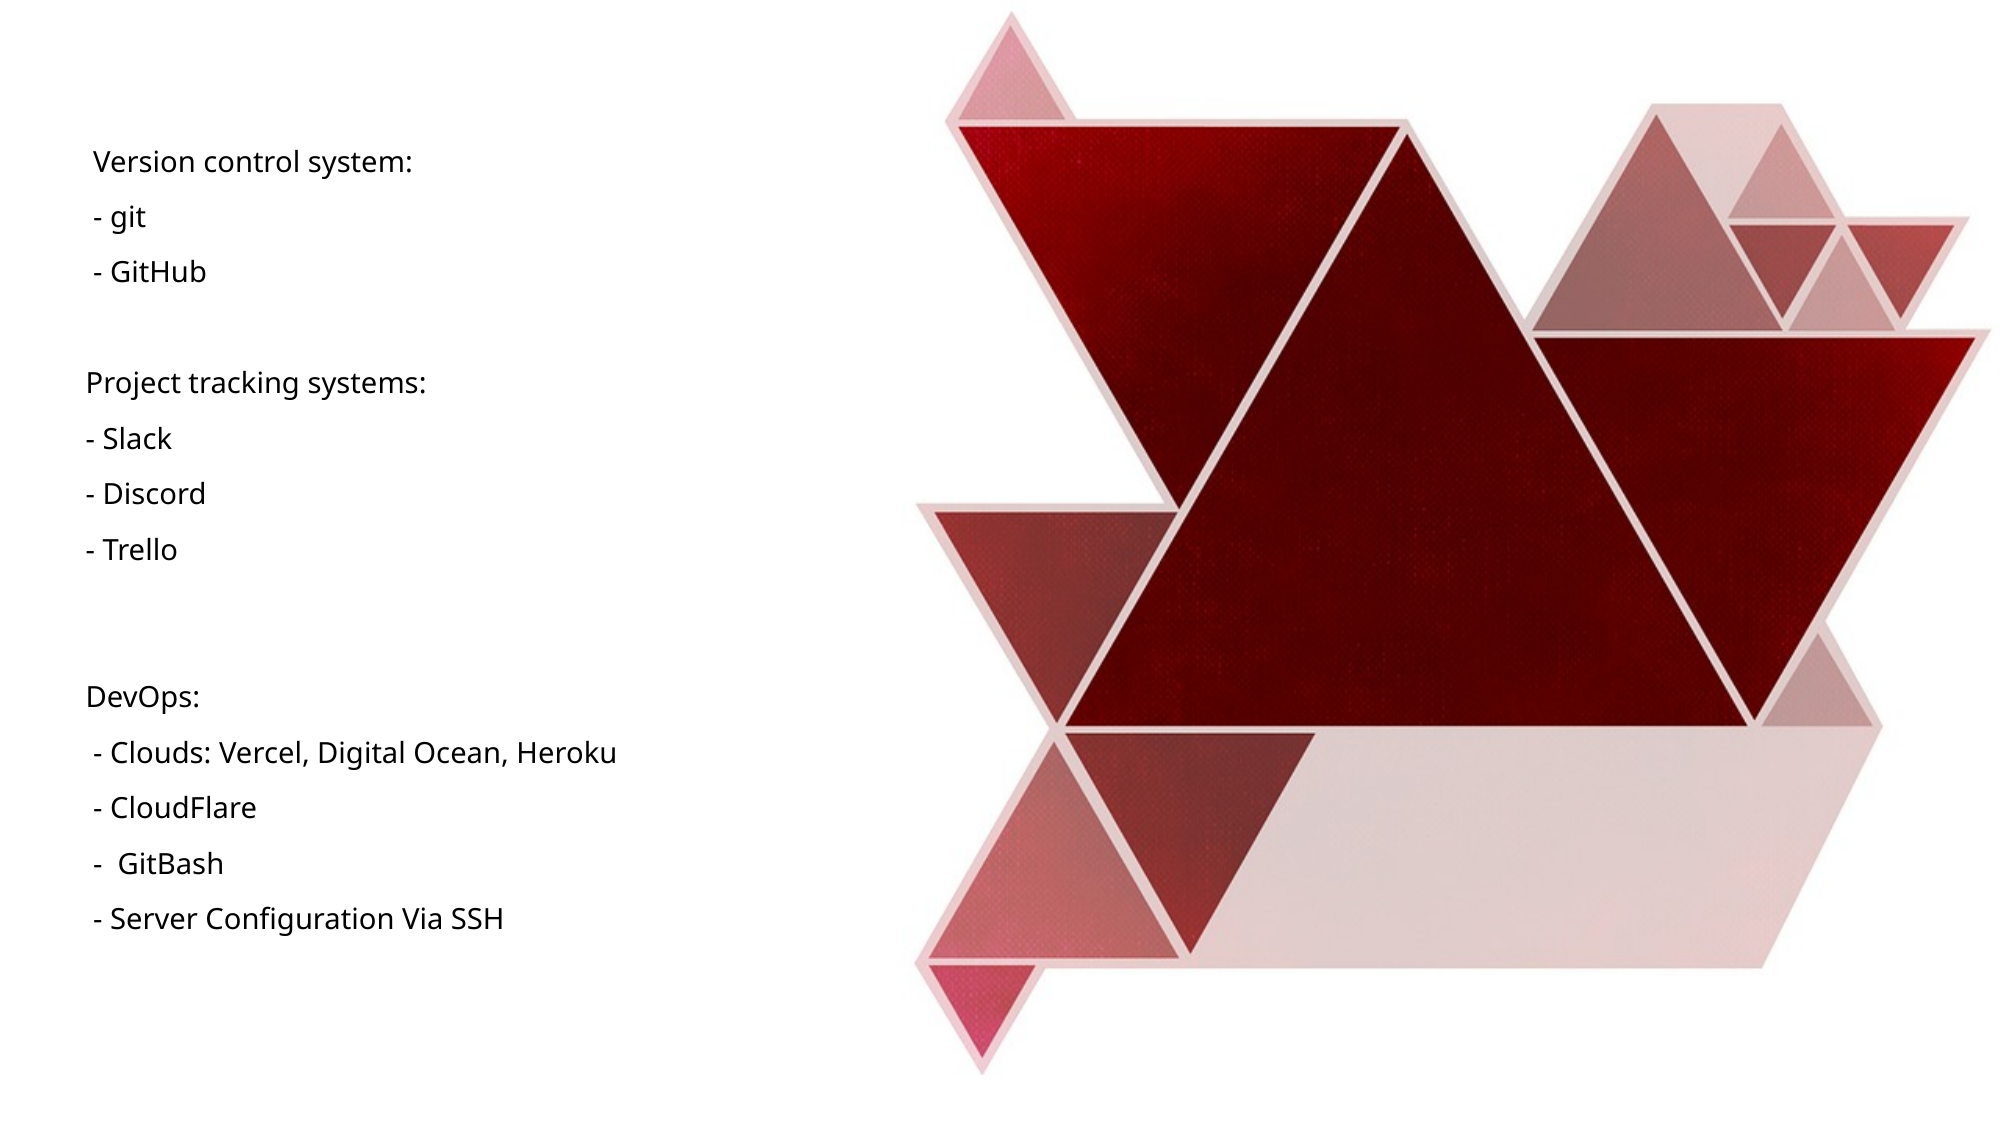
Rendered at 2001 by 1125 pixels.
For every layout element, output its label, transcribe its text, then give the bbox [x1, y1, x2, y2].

picture [877, 0, 2000, 1125]
subtitle Version control system: - git - GitHub Project tracking systems: - Slack - Discord - Trello DevOps: - Clouds: Vercel, Digital Ocean, Heroku - CloudFlare - GitBash - Server Configuration Via SSH [70, 79, 744, 314]
text_box [0, 0, 877, 1125]
